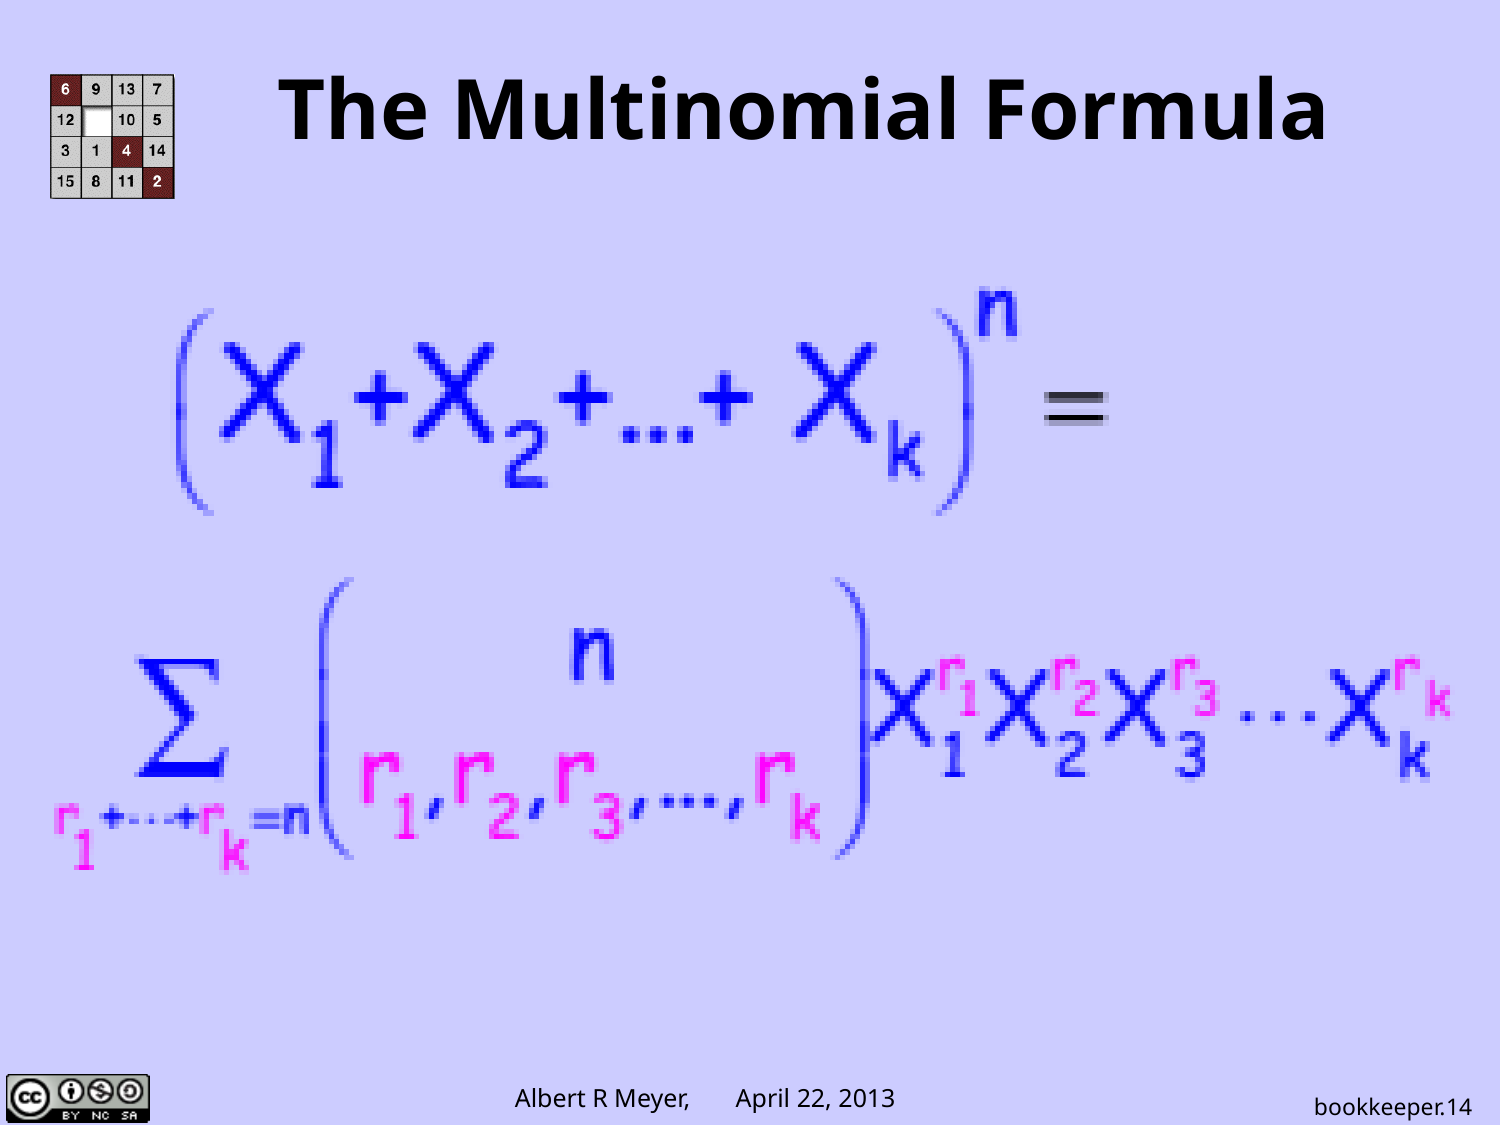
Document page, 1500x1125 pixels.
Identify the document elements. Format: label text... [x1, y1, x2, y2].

slide_number bookkeeper.14 [1049, 1084, 1488, 1125]
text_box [29, 562, 1461, 882]
picture [50, 74, 175, 199]
title The Multinomial Formula [262, 49, 1500, 163]
picture [6, 1074, 150, 1123]
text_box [63, 257, 1110, 522]
